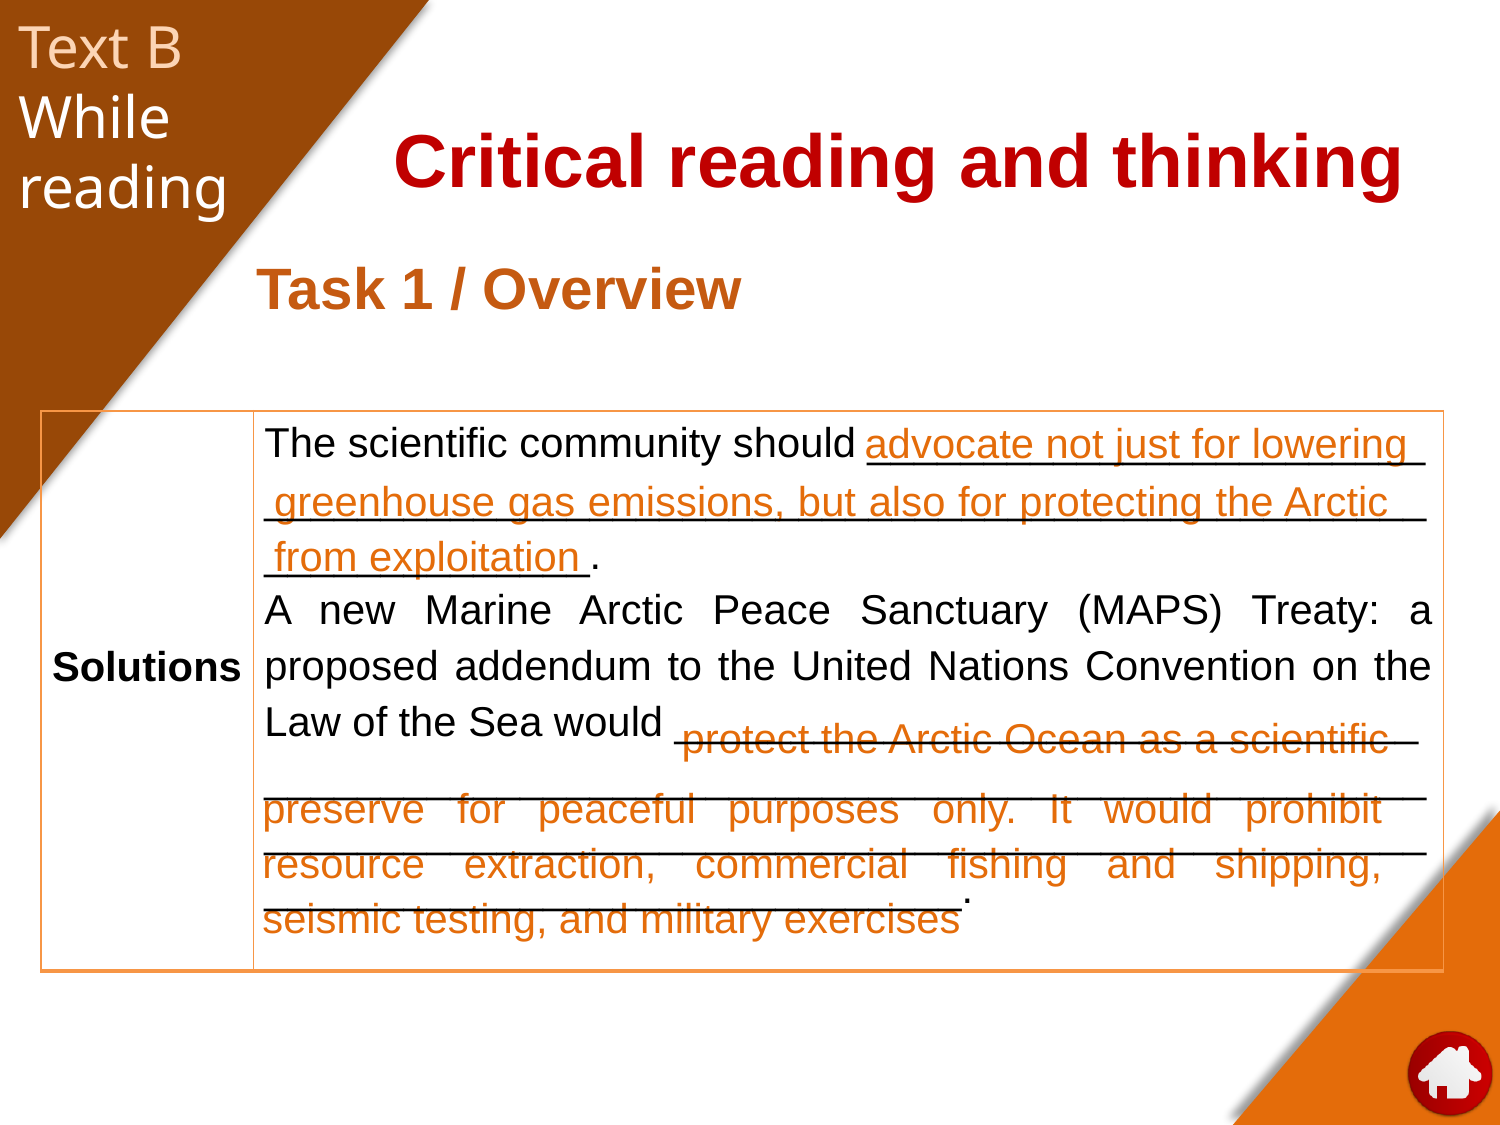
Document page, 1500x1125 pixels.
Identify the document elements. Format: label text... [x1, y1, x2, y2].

text_box [0, 0, 244, 541]
text_box Task 1 / Overview [242, 243, 786, 329]
text_box [1230, 808, 1500, 1125]
table_header Solutions [42, 412, 253, 969]
text_box advocate not just for lowering [849, 408, 1456, 474]
table_header The scientific community should ________________________ ________________________________________________________________. A new Marine Arctic Peace Sanctuary (MAPS) Treaty: a proposed addendum to the United Nations Convention on the Law of the Sea would ________________________________ __________________________________________________________________________________________________________________________________. [254, 412, 1443, 969]
picture [1399, 1024, 1500, 1125]
text_box Text B While reading [3, 0, 337, 236]
text_box Critical reading and thinking [378, 105, 1420, 210]
text_box [337, 0, 432, 119]
